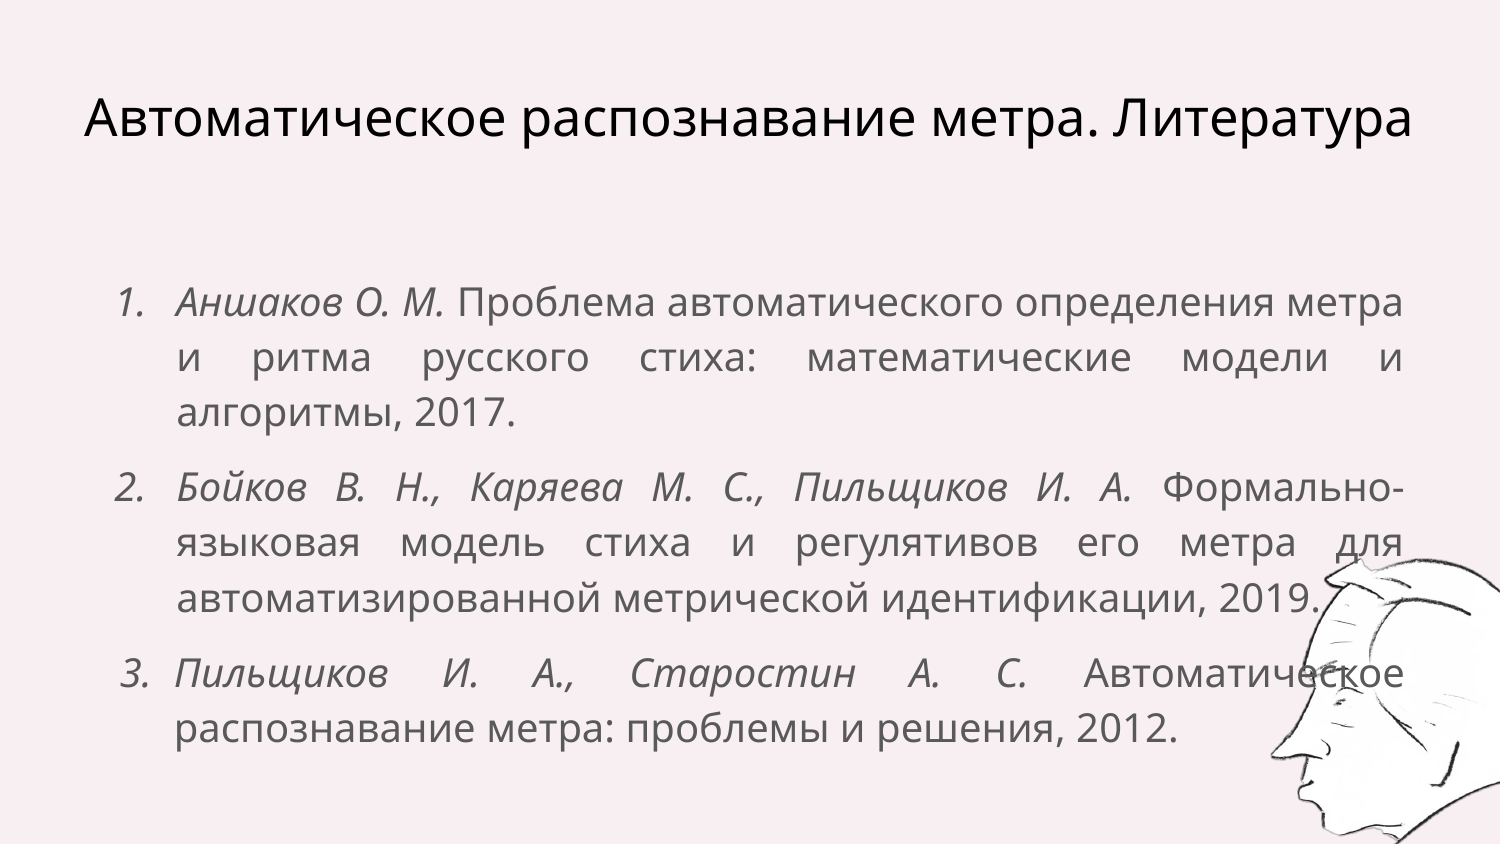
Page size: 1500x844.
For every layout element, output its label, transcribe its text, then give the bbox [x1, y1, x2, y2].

title Автоматическое распознавание метра. Литература [51, 68, 1449, 163]
picture [1257, 514, 1500, 844]
list Аншаков О. М. Проблема автоматического определения метра и ритма русского стиха: математические модели и алгоритмы, 2017. Бойков В. Н., Каряева М. С., Пильщиков И. А. Формально-языковая модель стиха и регулятивов его метра для автоматизированной метрической идентификации, 2019. Пильщиков И. А., Старостин А. С. Автоматическое распознавание метра: проблемы и решения, 2012. [17, 186, 1421, 766]
